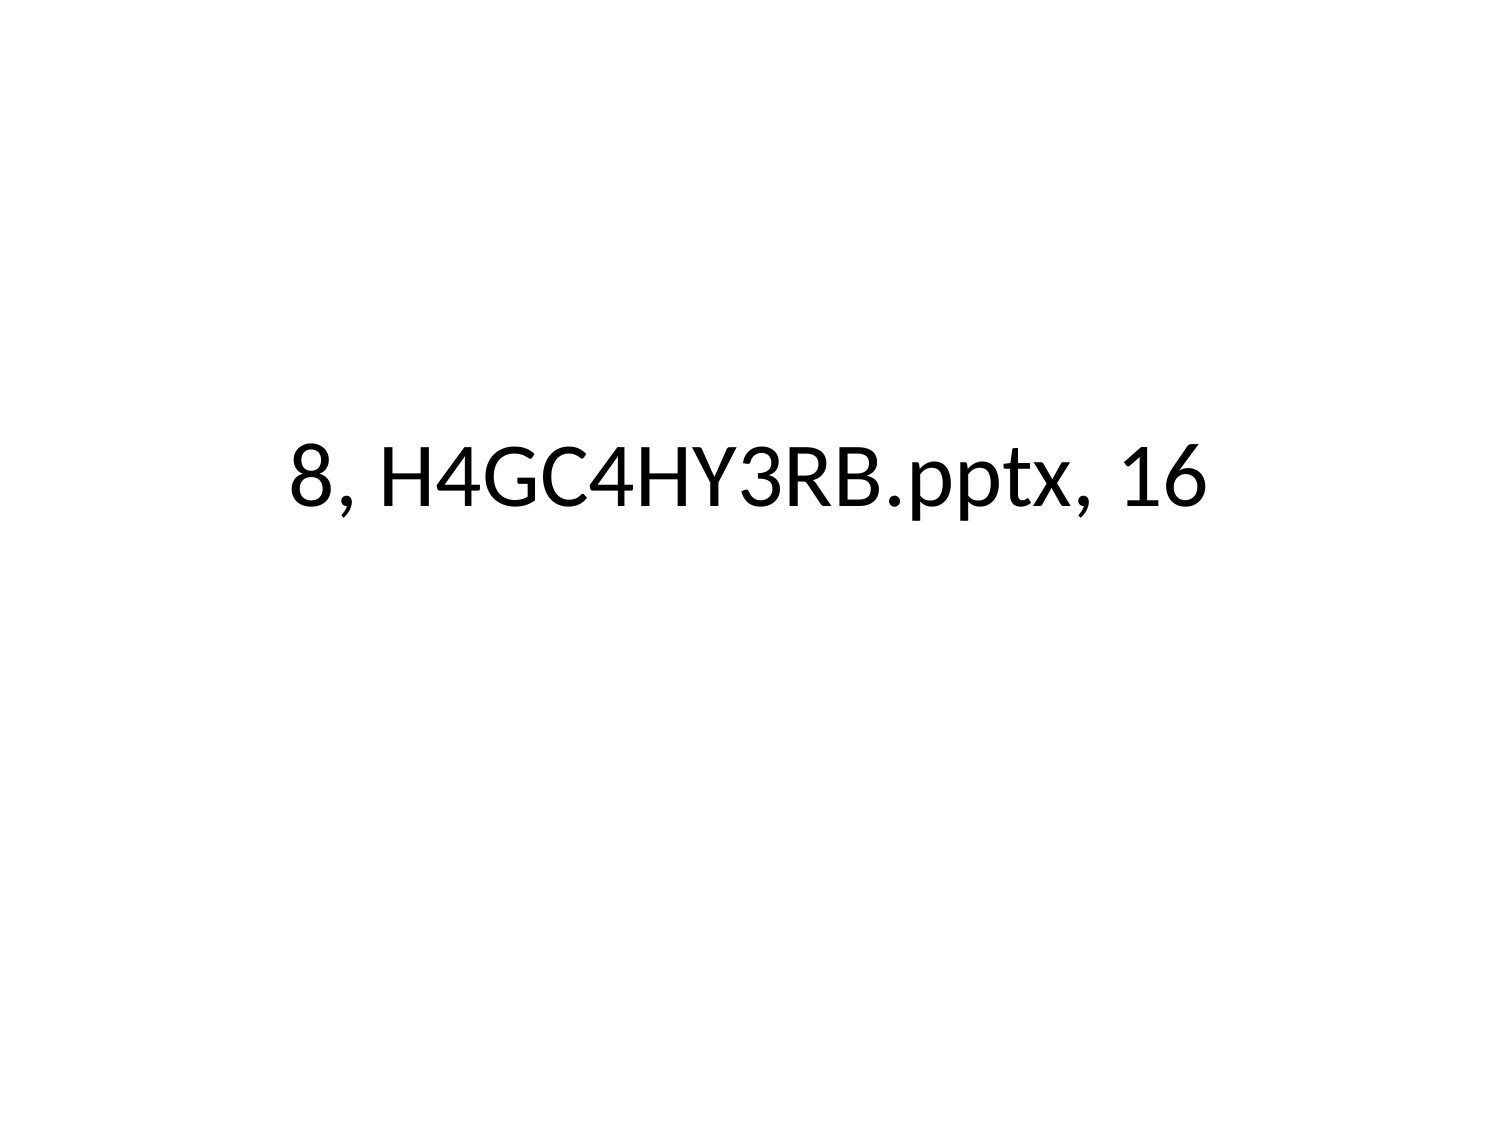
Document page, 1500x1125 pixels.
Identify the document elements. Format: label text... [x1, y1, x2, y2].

title 8, H4GC4HY3RB.pptx, 16 [112, 349, 1388, 591]
